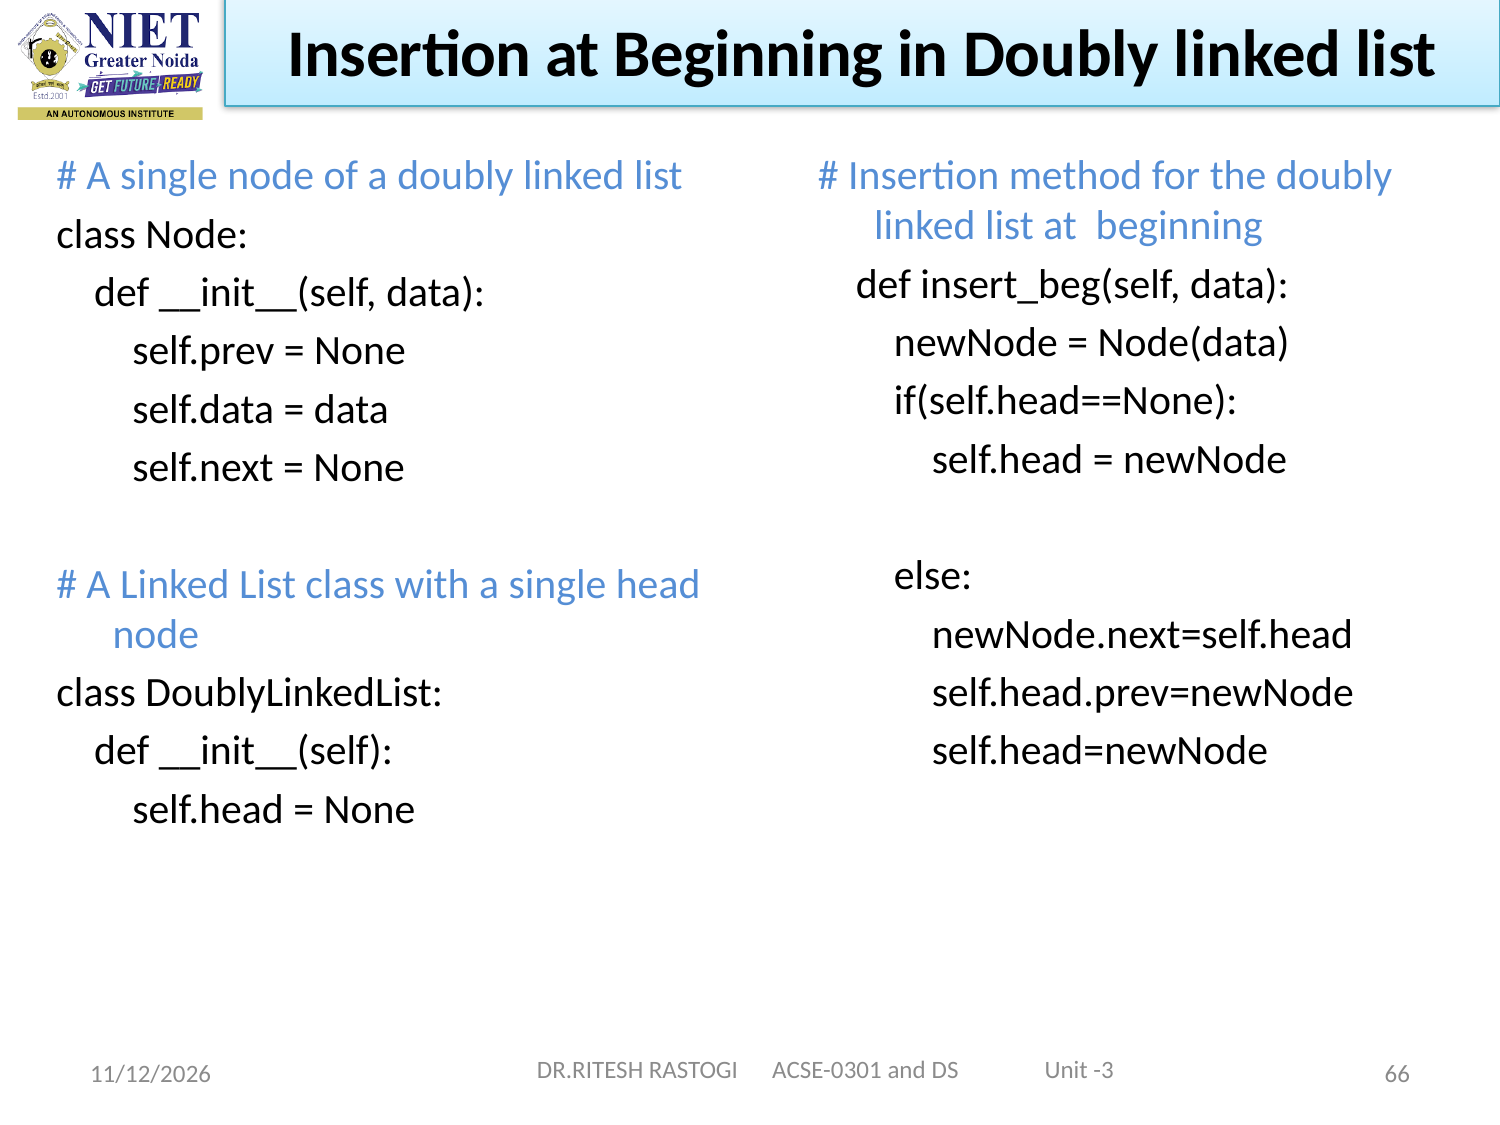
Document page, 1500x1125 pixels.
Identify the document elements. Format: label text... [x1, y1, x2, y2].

footer DR.RITESH RASTOGI ACSE-0301 and DS Unit -3 [512, 1042, 1074, 1094]
text_box Insertion at Beginning in Doubly linked list [224, 0, 1500, 107]
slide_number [75, 1042, 425, 1103]
list # A single node of a doubly linked list class Node: def __init__(self, data): self.prev = None self.data = data self.next = None # A Linked List class with a single head node class DoublyLinkedList: def __init__(self): self.head = None [41, 140, 721, 1032]
slide_number 66 [1074, 1042, 1425, 1103]
text_box # Insertion method for the doubly linked list at beginning def insert_beg(self, data): newNode = Node(data) if(self.head==None): self.head = newNode else: newNode.next=self.head self.head.prev=newNode self.head=newNode [802, 140, 1483, 1032]
picture [17, 13, 204, 120]
